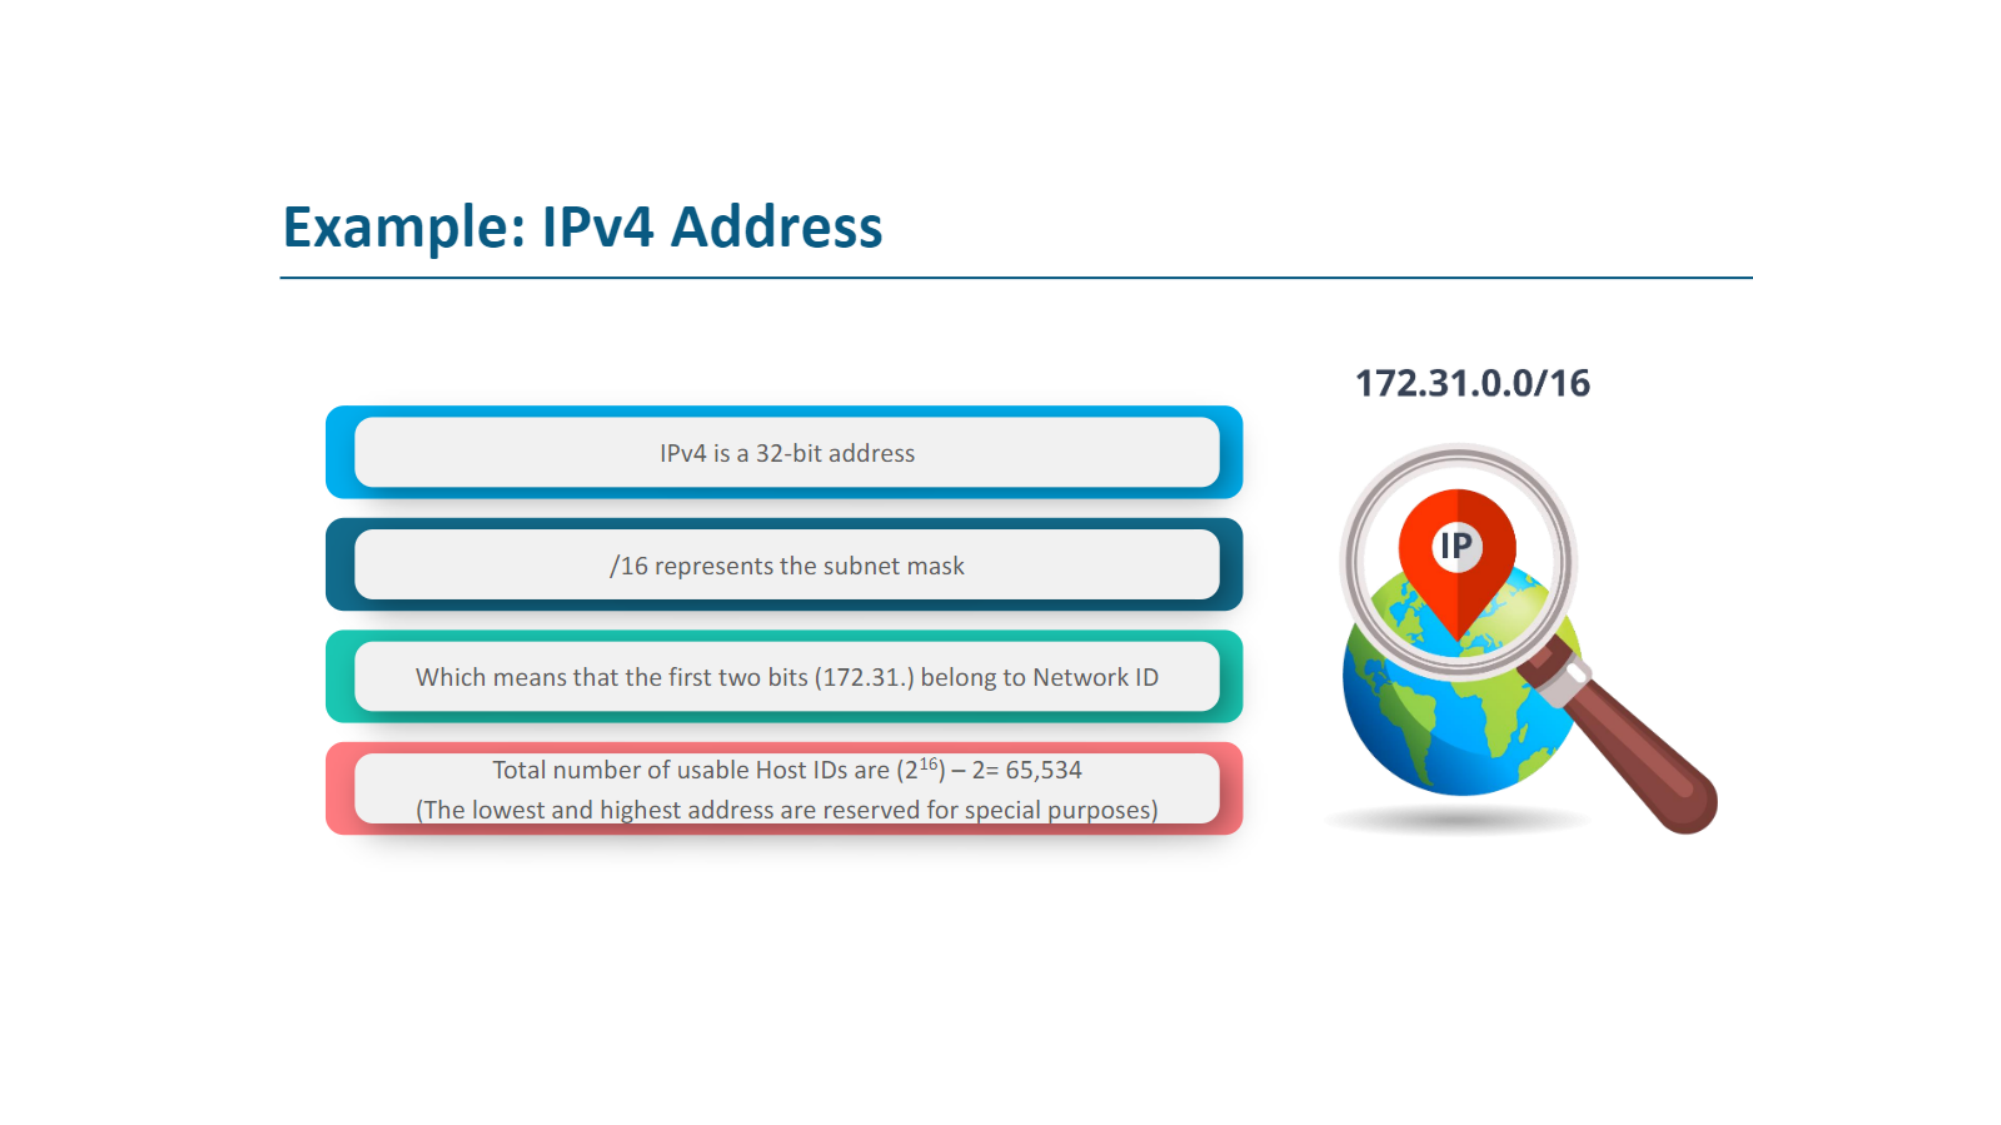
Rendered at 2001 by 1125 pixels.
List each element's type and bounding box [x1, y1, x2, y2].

picture [247, 184, 1753, 940]
